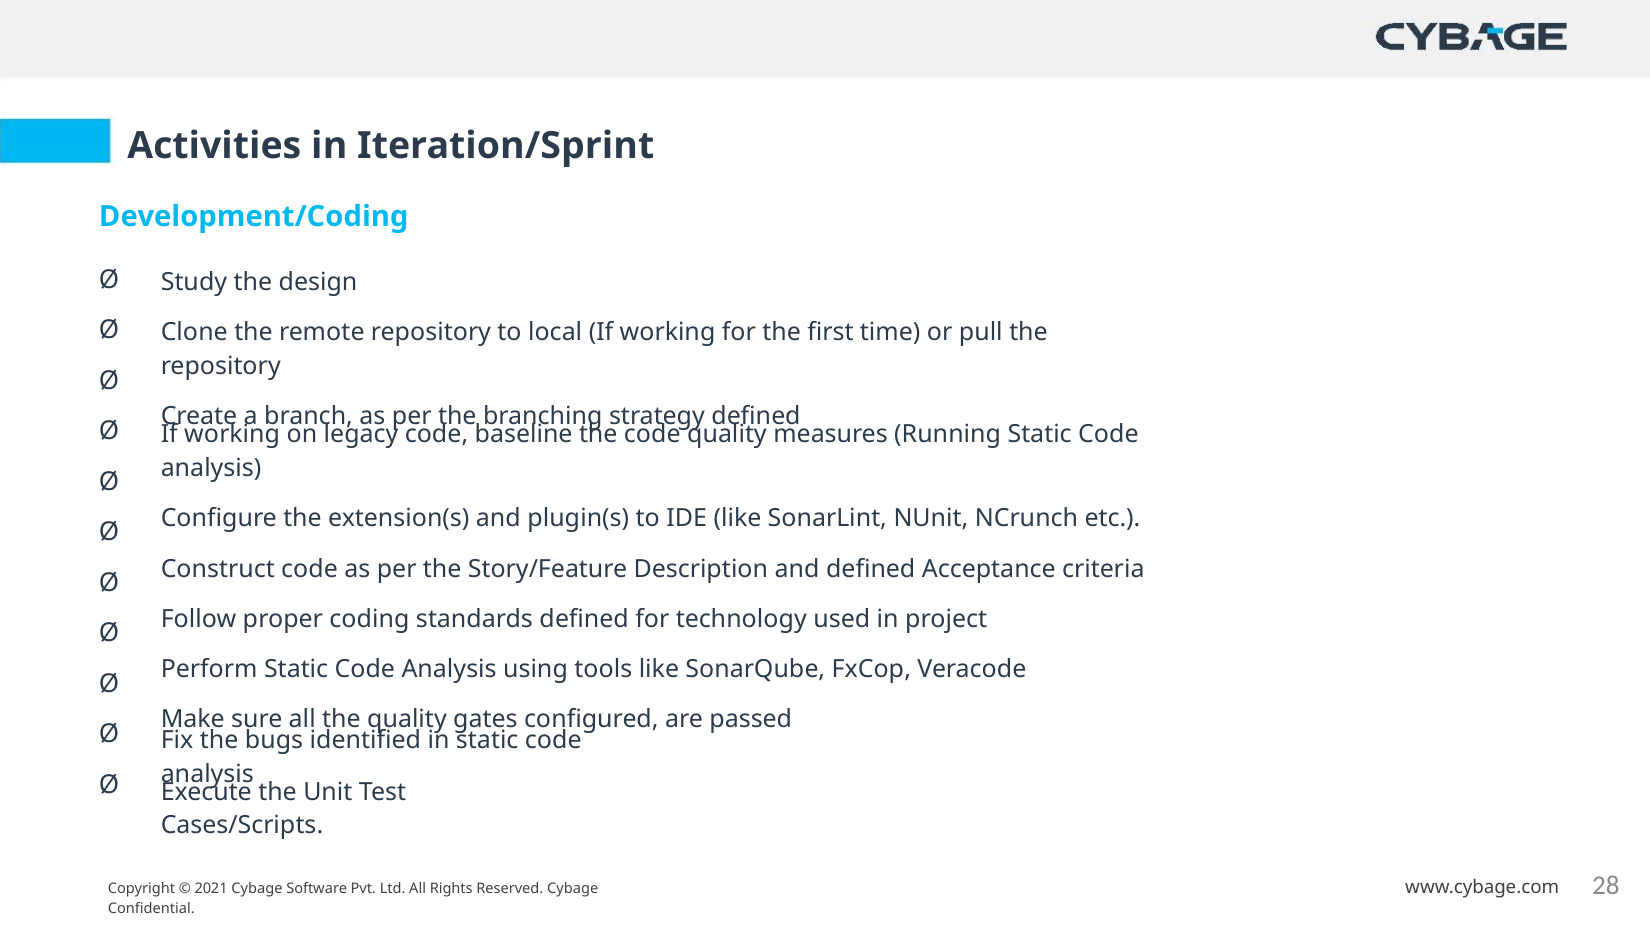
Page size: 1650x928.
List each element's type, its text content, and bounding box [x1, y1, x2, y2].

text_box Ø Ø Ø Ø Ø Ø Ø Ø Ø Ø Ø [98, 265, 145, 799]
text_box Study the design [160, 261, 371, 295]
text_box Copyright © 2021 Cybage Software Pvt. Ltd. All Rights Reserved. Cybage Confidential. [107, 877, 655, 917]
text_box 28 [1592, 872, 1645, 900]
text_box Activities in Iteration/Sprint [127, 120, 688, 167]
text_box Clone the remote repository to local (If working for the first time) or pull the repository Create a branch, as per the branching strategy defined [160, 312, 1139, 414]
text_box www.cybage.com [1405, 872, 1574, 898]
text_box Development/Coding [98, 193, 420, 232]
text_box If working on legacy code, baseline the code quality measures (Running Static Code analysis) Configure the extension(s) and plugin(s) to IDE (like SonarLint, NUnit, NCrunch etc.). Construct code as per the Story/Feature Description and defined Acceptance criteria Follow proper coding standards defined for technology used in project Perform Static Code Analysis using tools like SonarQube, FxCop, Veracode Make sure all the quality gates configured, are passed [160, 414, 1205, 733]
text_box Fix the bugs identified in static code analysis [160, 720, 674, 788]
text_box Execute the Unit Test Cases/Scripts. [160, 771, 575, 839]
text_box [0, 0, 1650, 928]
